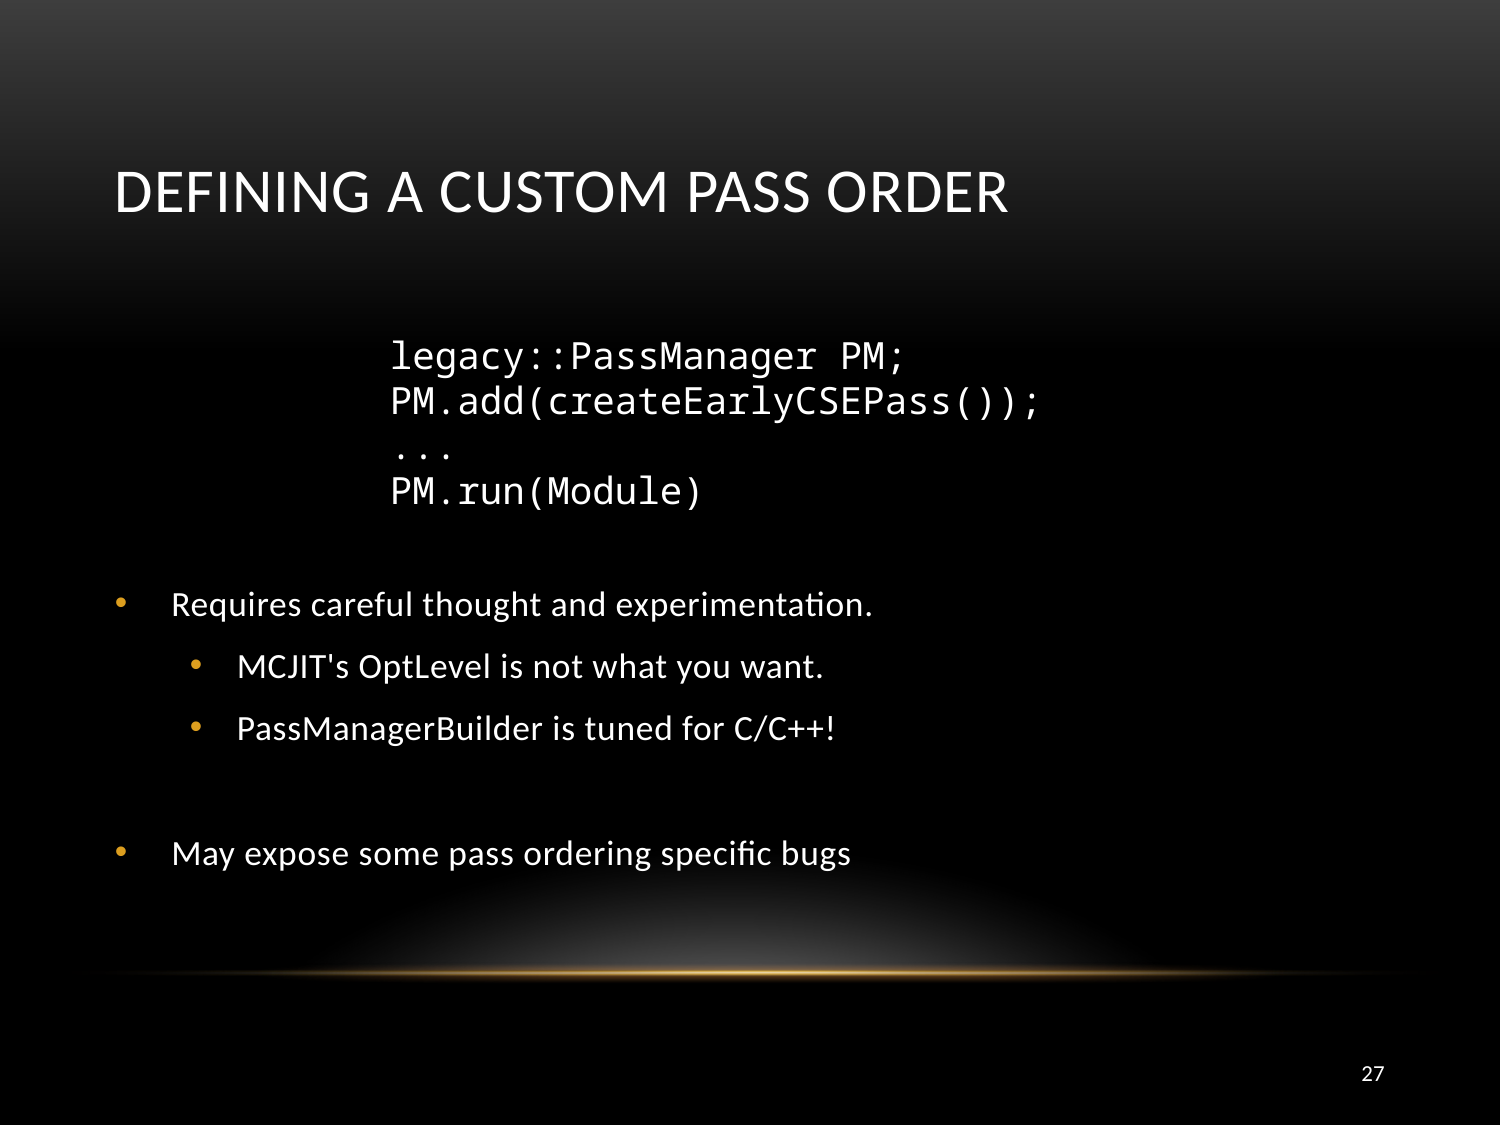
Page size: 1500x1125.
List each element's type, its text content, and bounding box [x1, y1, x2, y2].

list Requires careful thought and experimentation. MCJIT's OptLevel is not what you want. PassManagerBuilder is tuned for C/C++! May expose some pass ordering specific bugs [99, 262, 1400, 938]
text_box legacy::PassManager PM; PM.add(createEarlyCSEPass()); ... PM.run(Module) [374, 324, 1125, 520]
slide_number 27 [1237, 1042, 1400, 1103]
picture [0, 0, 1500, 1125]
title Defining a custom pass order [99, 45, 1400, 233]
